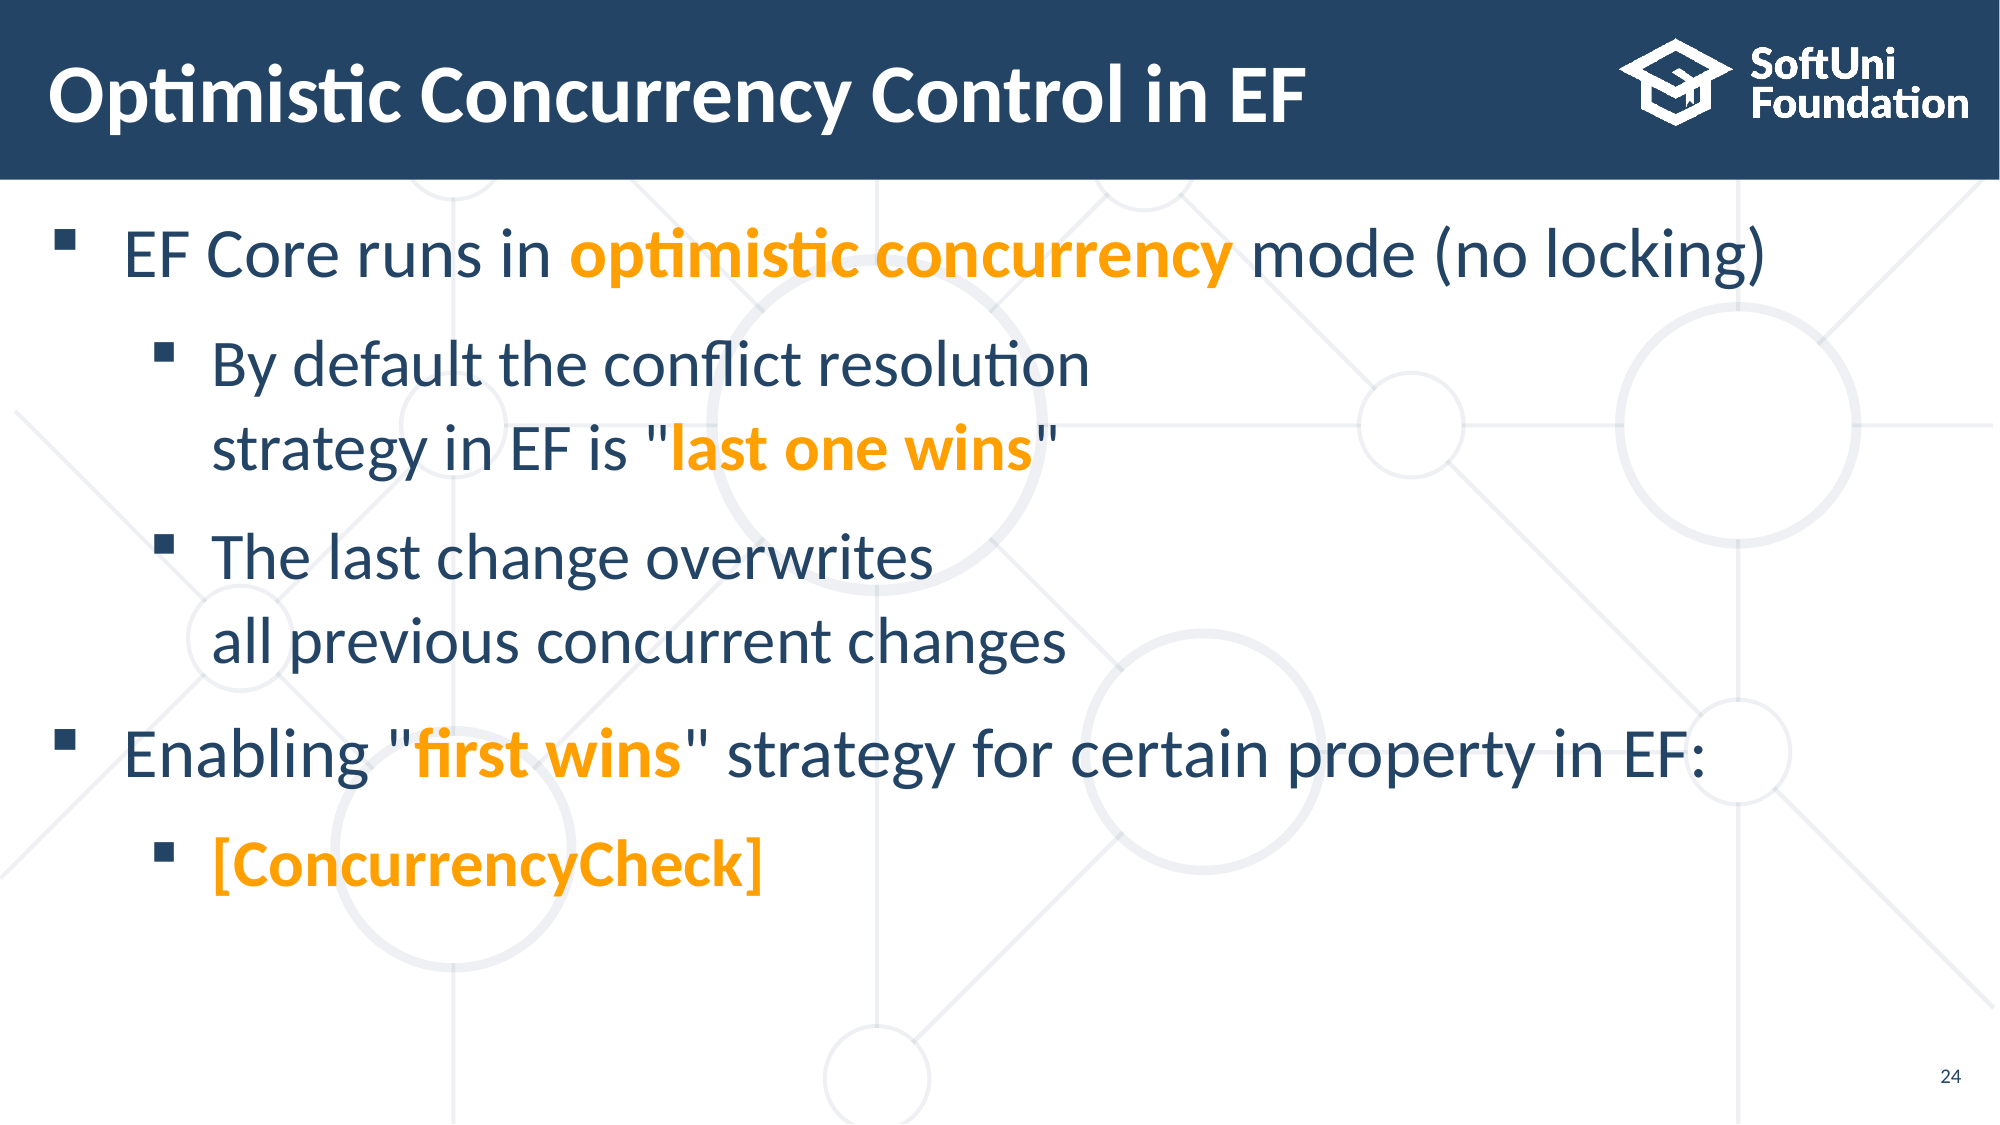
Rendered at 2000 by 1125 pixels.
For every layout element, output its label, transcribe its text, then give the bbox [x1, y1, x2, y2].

title Optimistic Concurrency Control in EF [31, 16, 1591, 162]
slide_number 24 [1896, 1049, 1968, 1101]
list EF Core runs in optimistic concurrency mode (no locking) By default the conflict resolution strategy in EF is "last one wins" The last change overwrites all previous concurrent changes Enabling "first wins" strategy for certain property in EF: [ConcurrencyCheck] [31, 196, 1970, 1050]
picture [1618, 38, 1968, 126]
